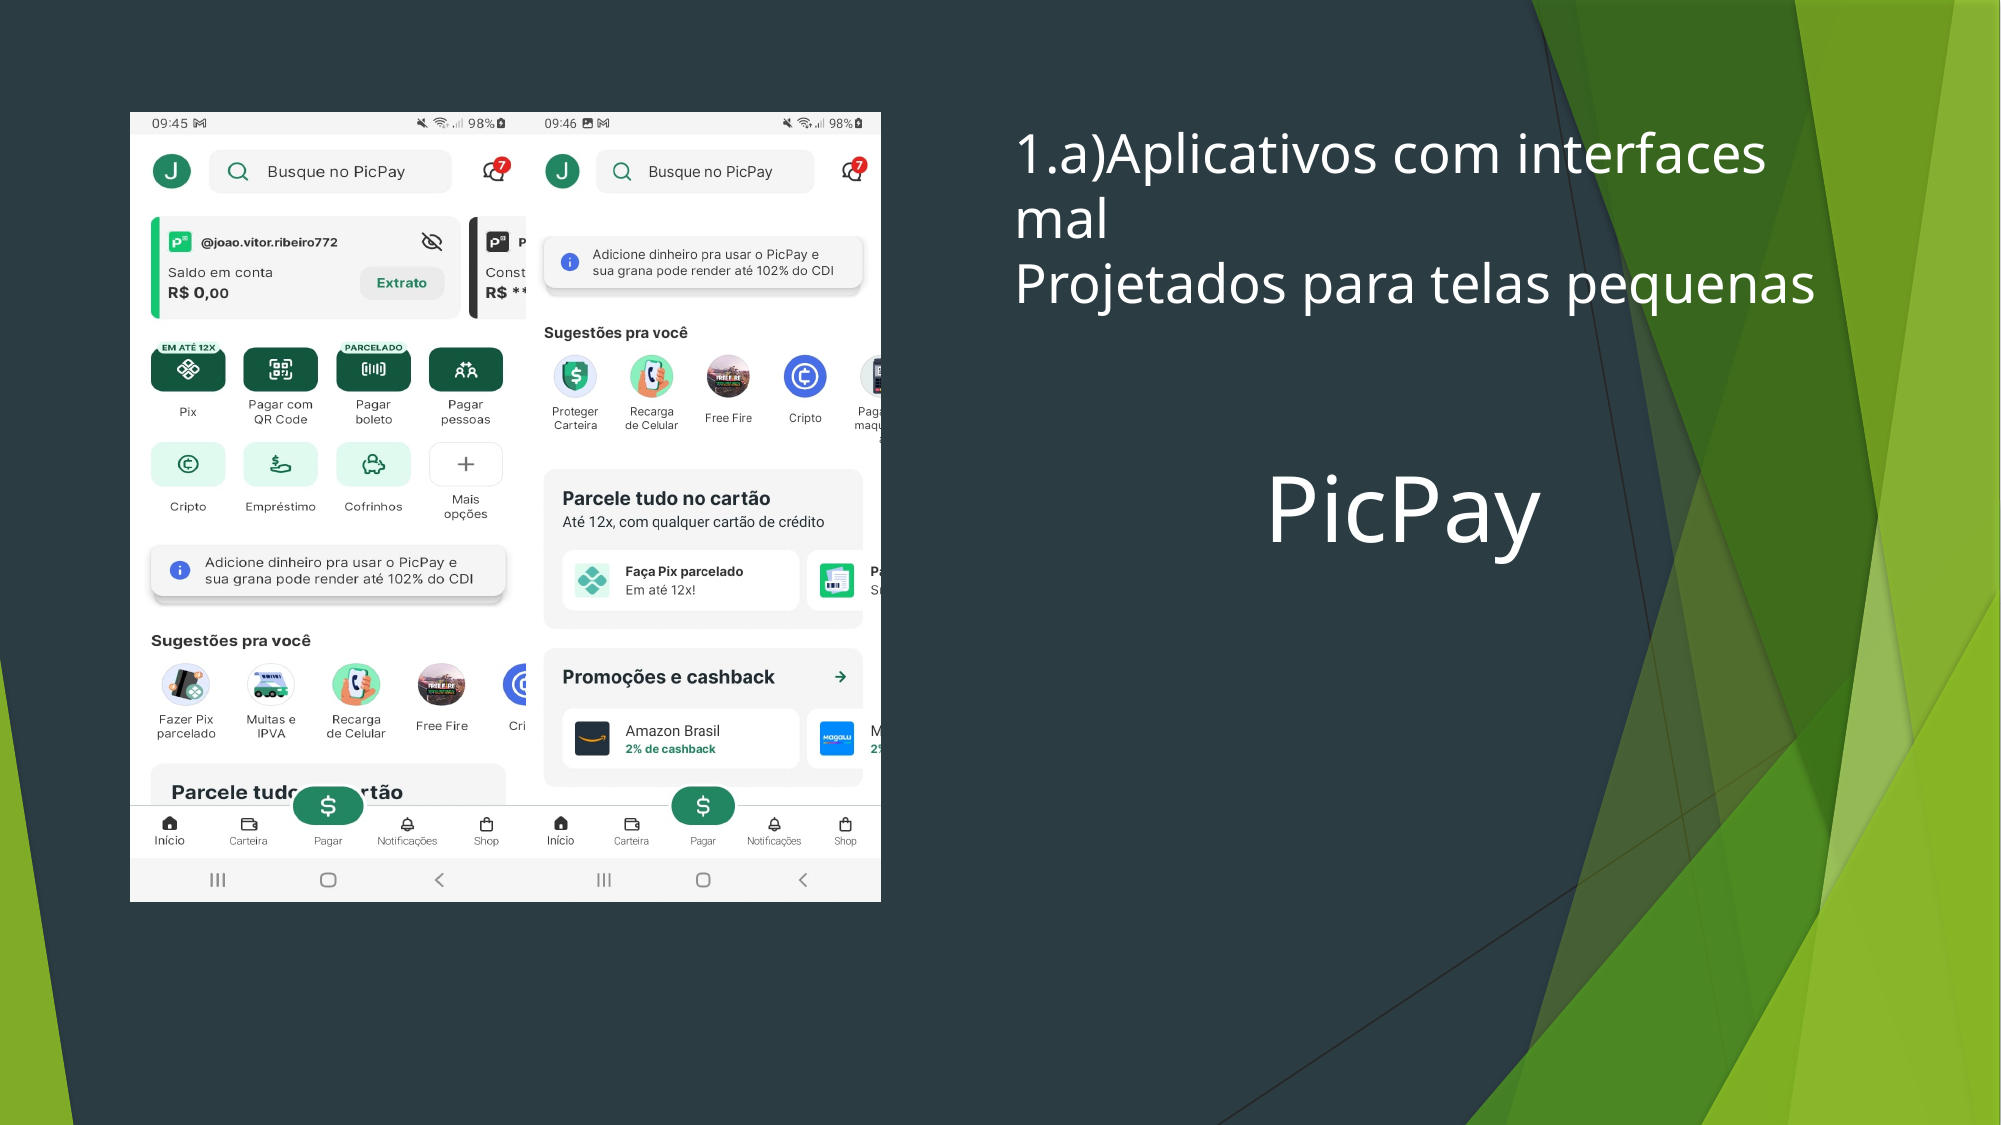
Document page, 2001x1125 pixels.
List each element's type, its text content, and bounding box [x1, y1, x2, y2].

text_box PicPay [1249, 443, 1579, 569]
text_box 1.a)Aplicativos com interfaces mal Projetados para telas pequenas [999, 112, 1888, 323]
picture [130, 111, 881, 902]
